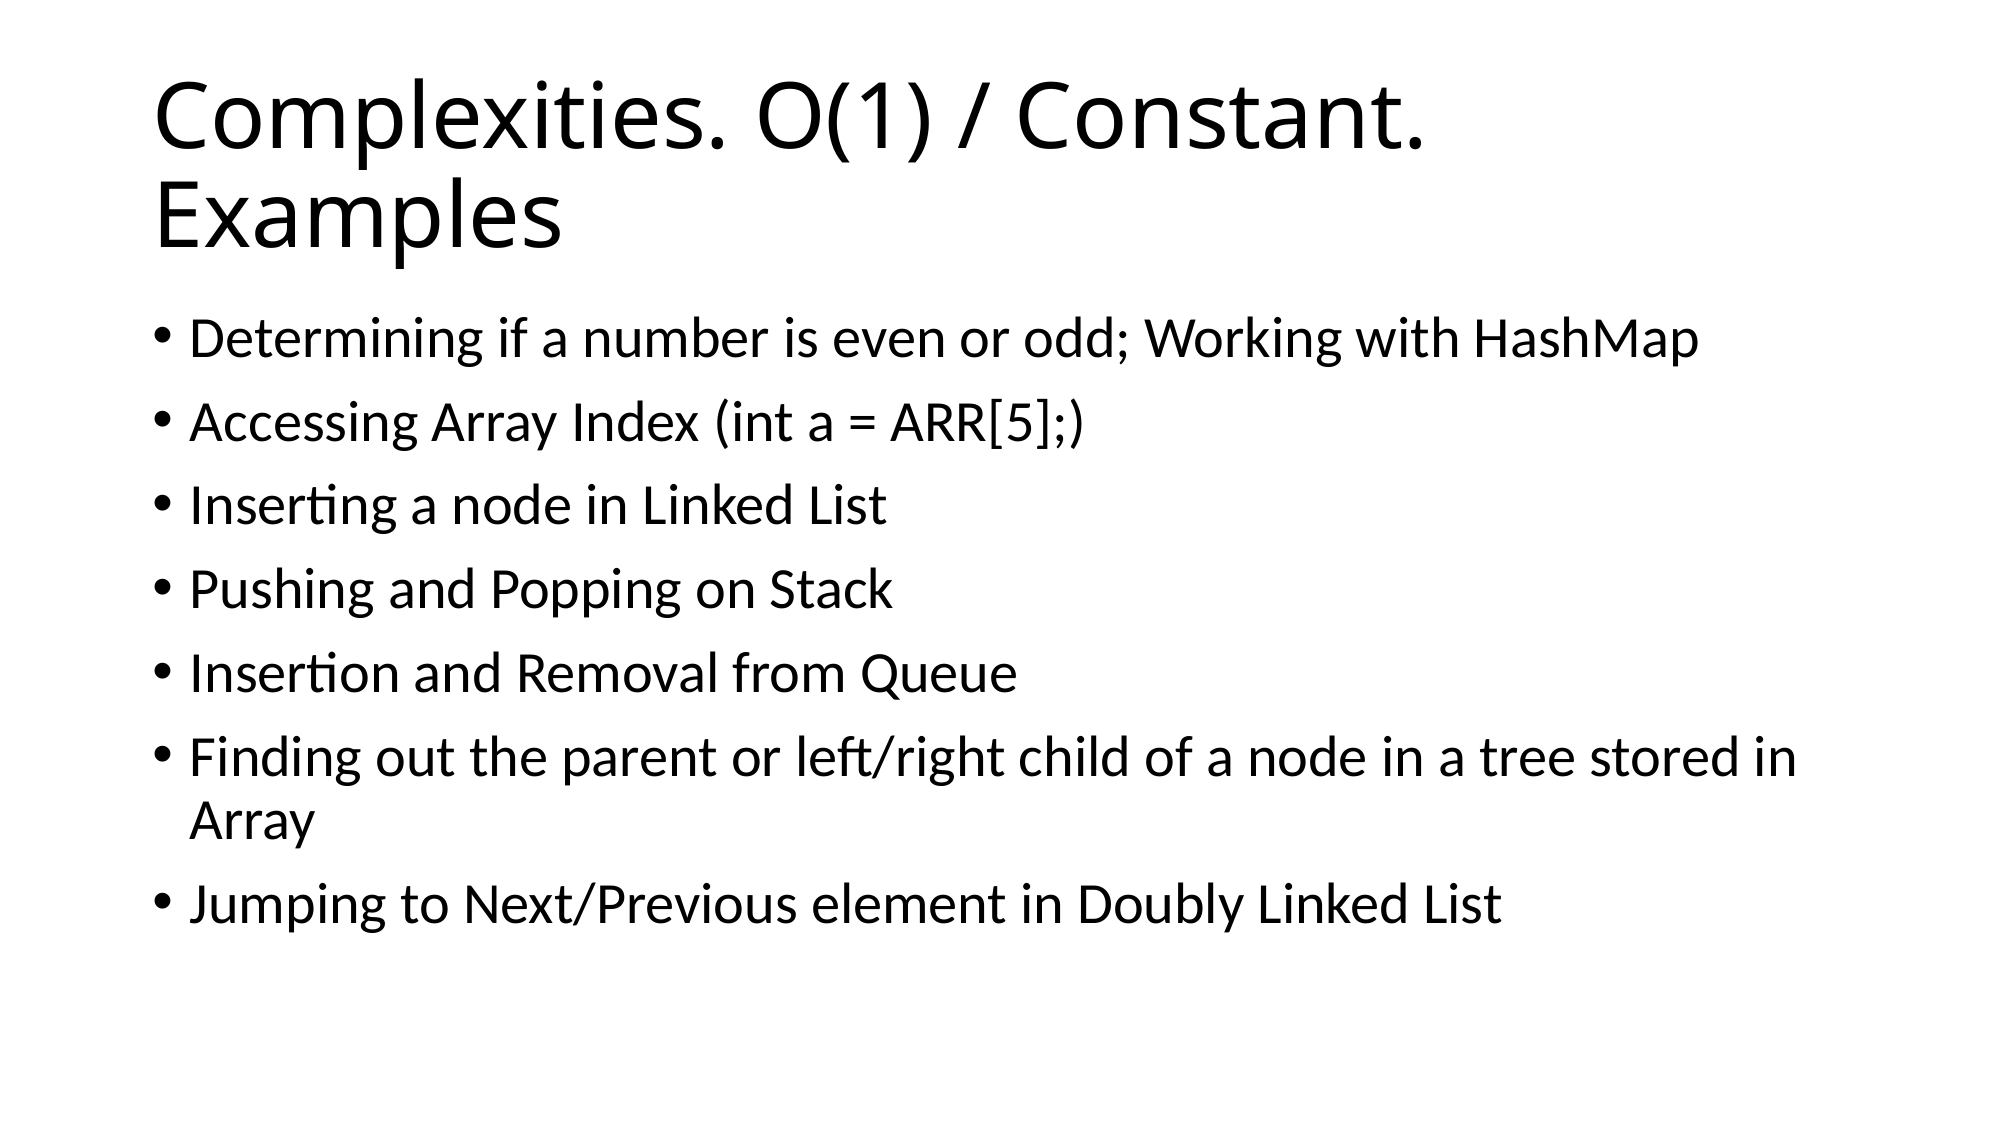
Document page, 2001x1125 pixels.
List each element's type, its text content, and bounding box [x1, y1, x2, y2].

list Determining if a number is even or odd; Working with HashMap Accessing Array Index (int a = ARR[5];) Inserting a node in Linked List Pushing and Popping on Stack Insertion and Removal from Queue Finding out the parent or left/right child of a node in a tree stored in Array Jumping to Next/Previous element in Doubly Linked List [137, 299, 1863, 1014]
title Complexities. O(1) / Constant. Examples [137, 59, 1863, 278]
